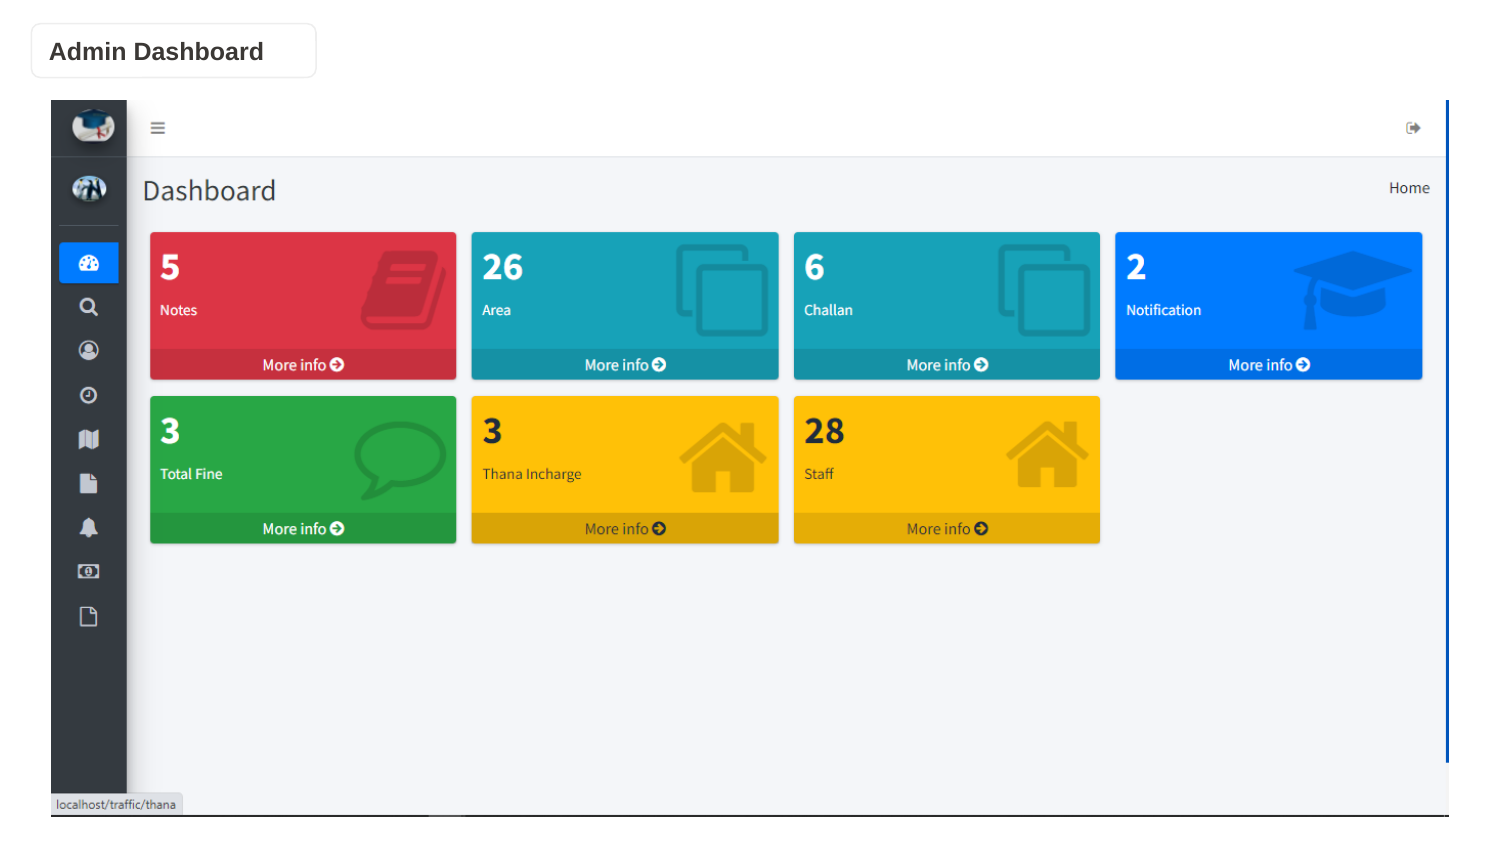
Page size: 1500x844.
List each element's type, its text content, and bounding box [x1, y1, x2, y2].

text_box Admin Dashboard [31, 23, 317, 78]
picture [50, 99, 1449, 817]
